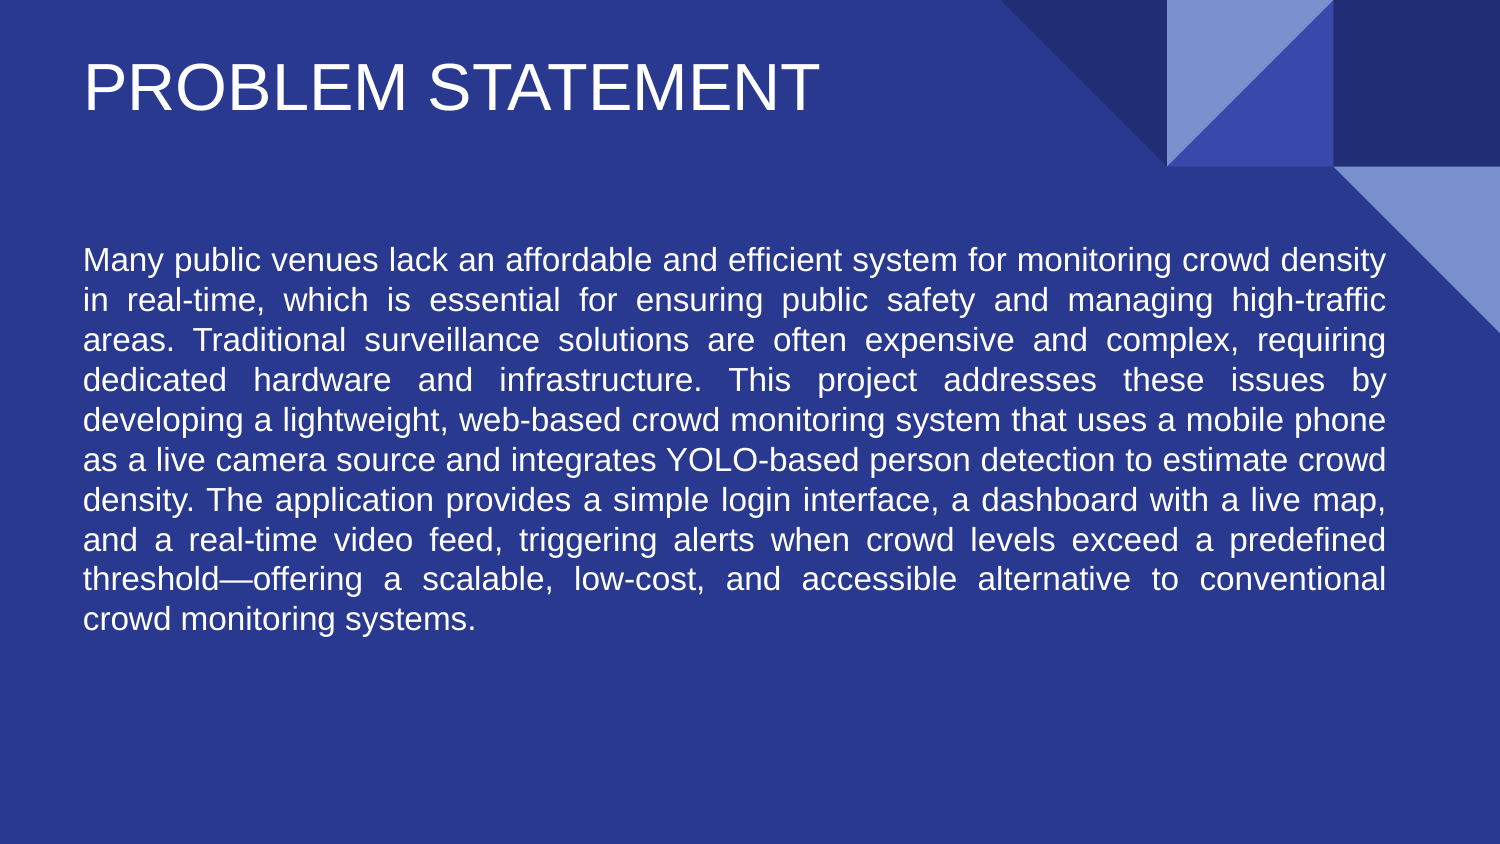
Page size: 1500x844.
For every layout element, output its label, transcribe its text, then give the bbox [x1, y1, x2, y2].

text_box PROBLEM STATEMENT [68, 36, 993, 132]
text_box Many public venues lack an affordable and efficient system for monitoring crowd density in real-time, which is essential for ensuring public safety and managing high-traffic areas. Traditional surveillance solutions are often expensive and complex, requiring dedicated hardware and infrastructure. This project addresses these issues by developing a lightweight, web-based crowd monitoring system that uses a mobile phone as a live camera source and integrates YOLO-based person detection to estimate crowd density. The application provides a simple login interface, a dashboard with a live map, and a real-time video feed, triggering alerts when crowd levels exceed a predefined threshold—offering a scalable, low-cost, and accessible alternative to conventional crowd monitoring systems. [68, 230, 1404, 645]
